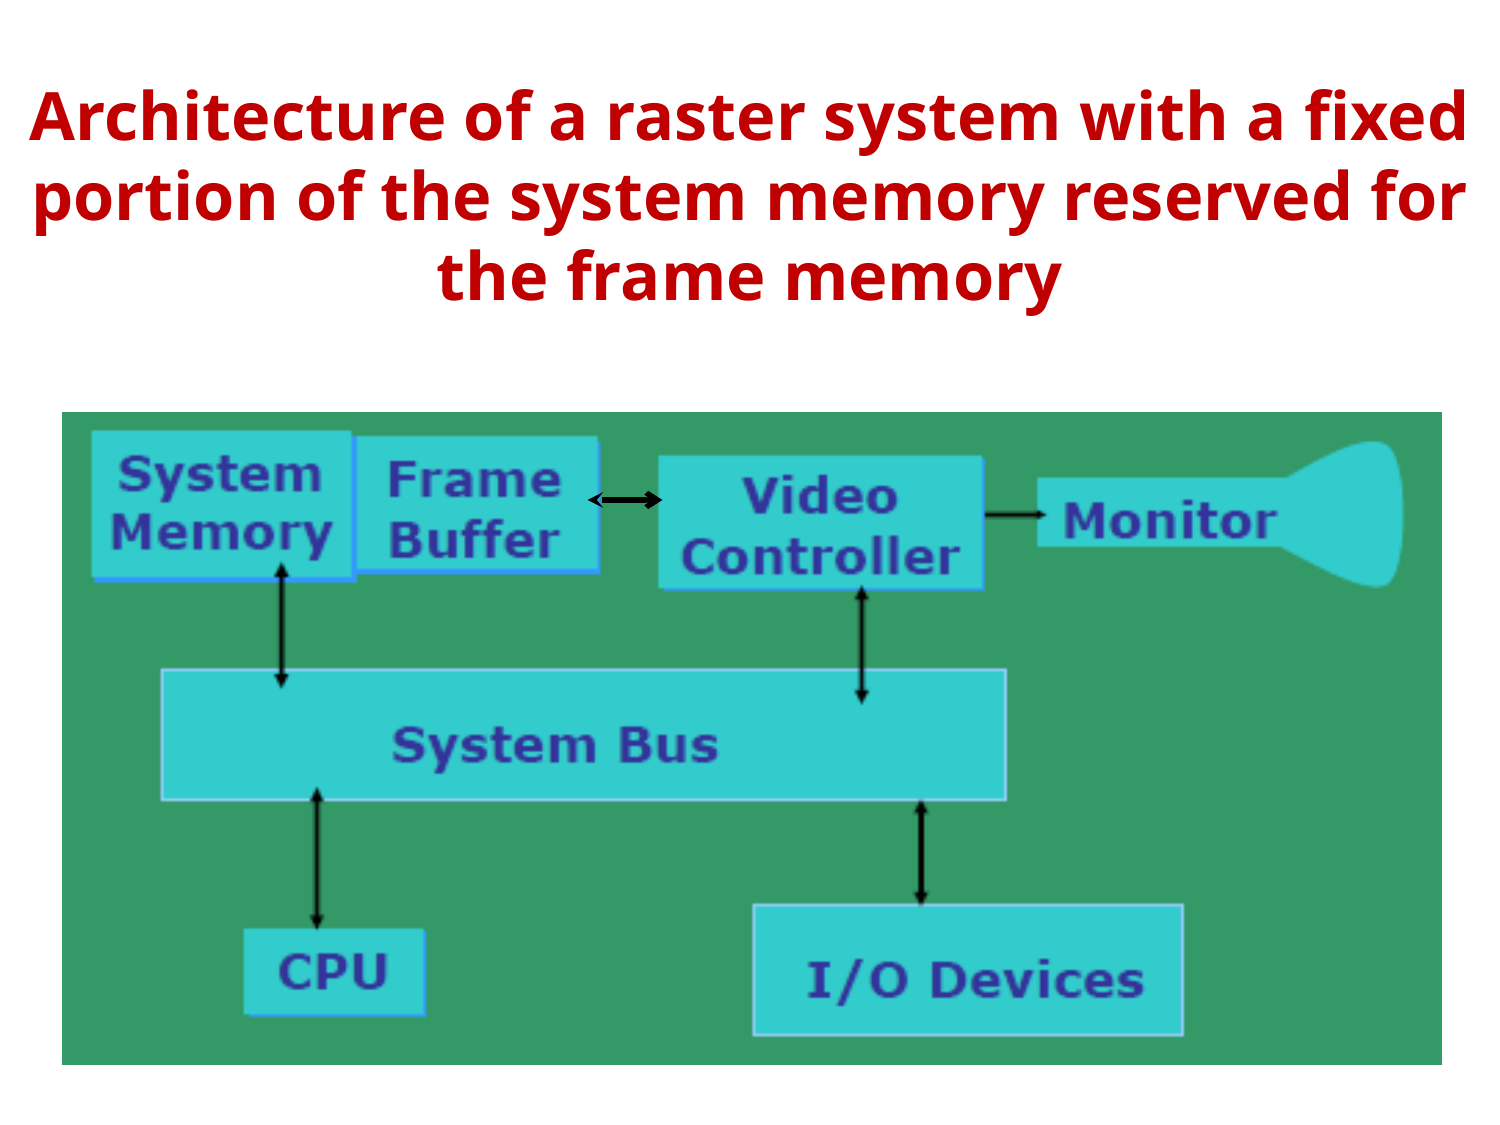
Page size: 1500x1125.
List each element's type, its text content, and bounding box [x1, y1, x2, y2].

title Architecture of a raster system with a fixed portion of the system memory reserved for the frame memory [0, 99, 1500, 288]
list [62, 412, 1442, 1065]
